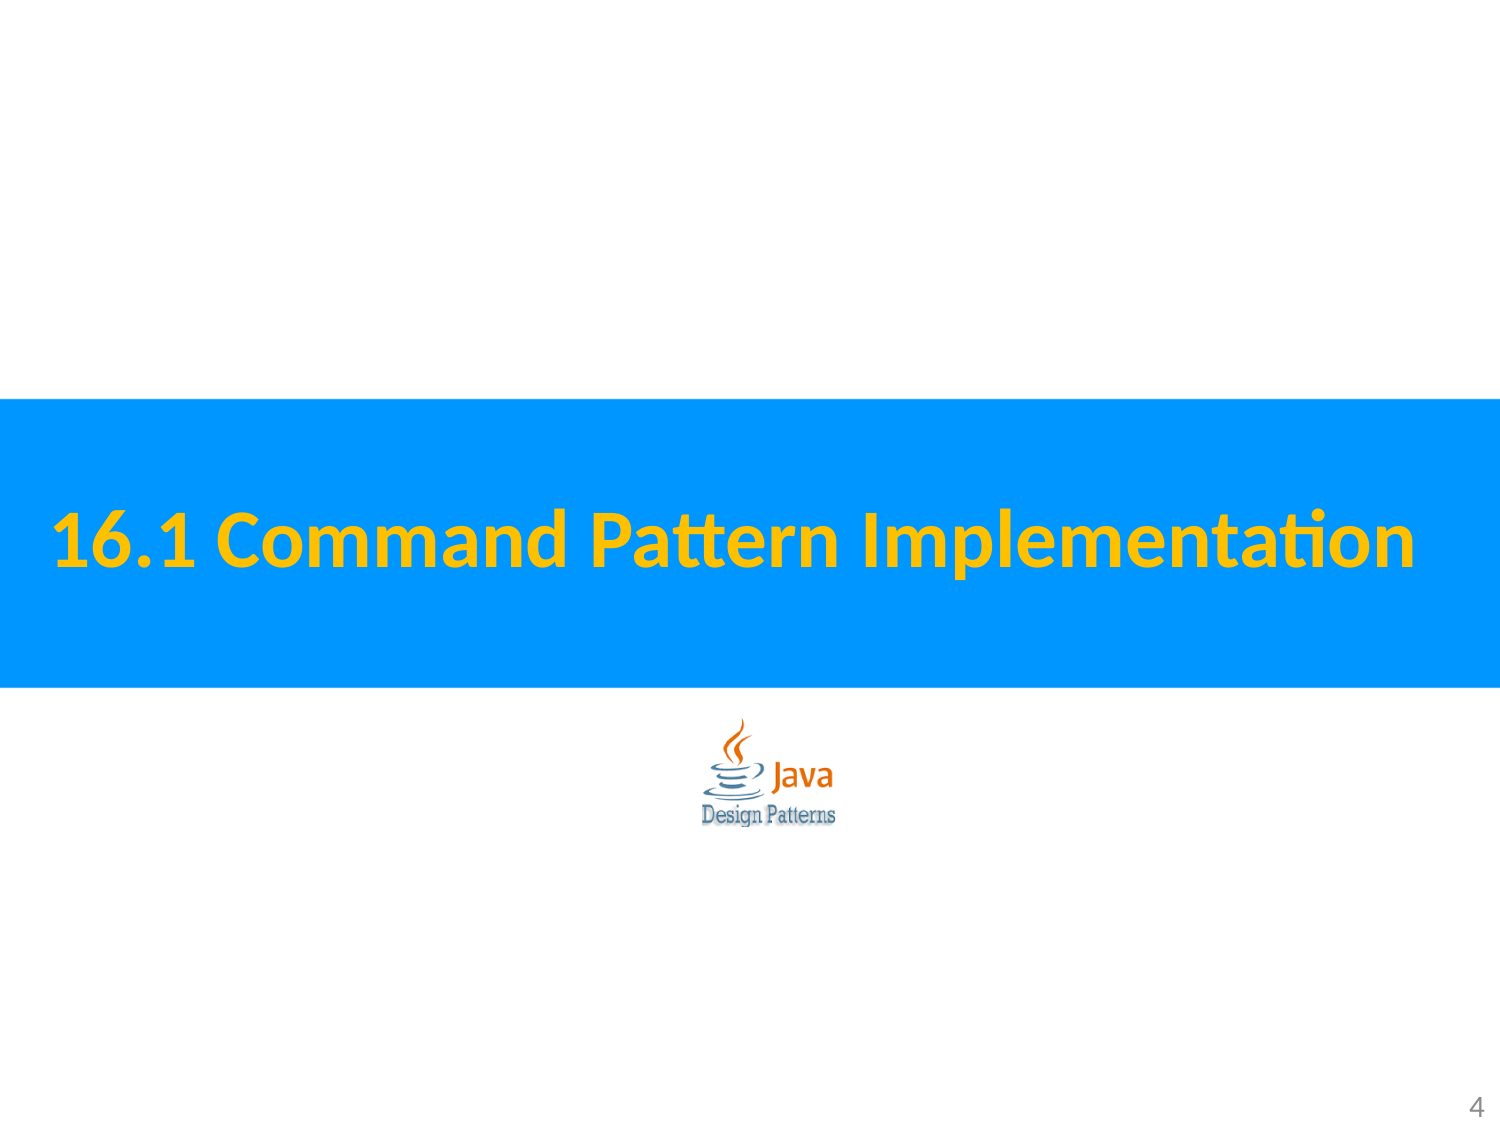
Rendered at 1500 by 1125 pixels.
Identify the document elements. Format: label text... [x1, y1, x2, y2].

slide_number 4 [1162, 1074, 1500, 1125]
text_box 16.1 Command Pattern Implementation [33, 477, 1467, 592]
picture [0, 0, 1500, 1125]
